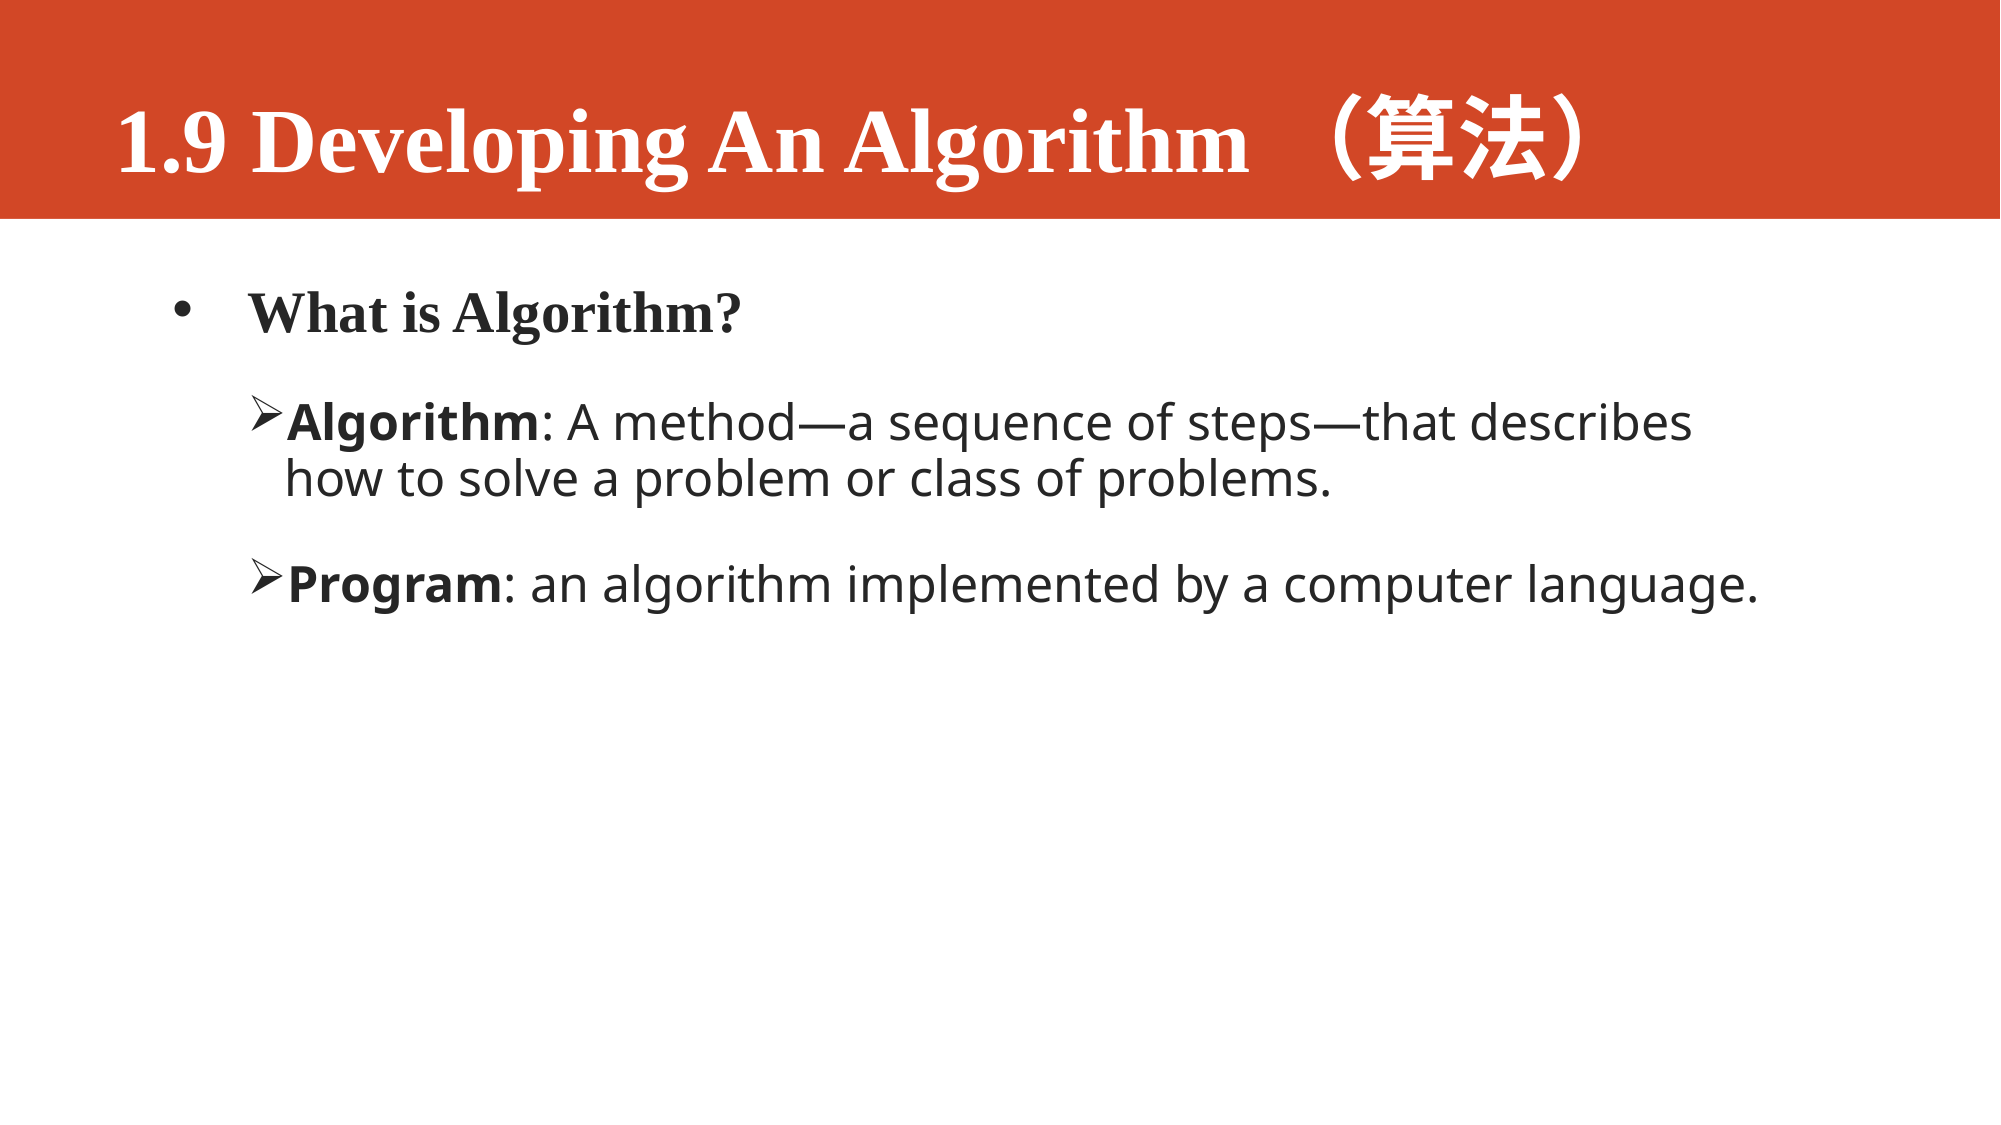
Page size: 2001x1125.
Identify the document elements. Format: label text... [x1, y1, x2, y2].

list What is Algorithm? Algorithm: A method—a sequence of steps—that describes how to solve a problem or class of problems. Program: an algorithm implemented by a computer language. [157, 273, 1805, 988]
title 1.9 Developing An Algorithm（算法） [99, 0, 1863, 199]
